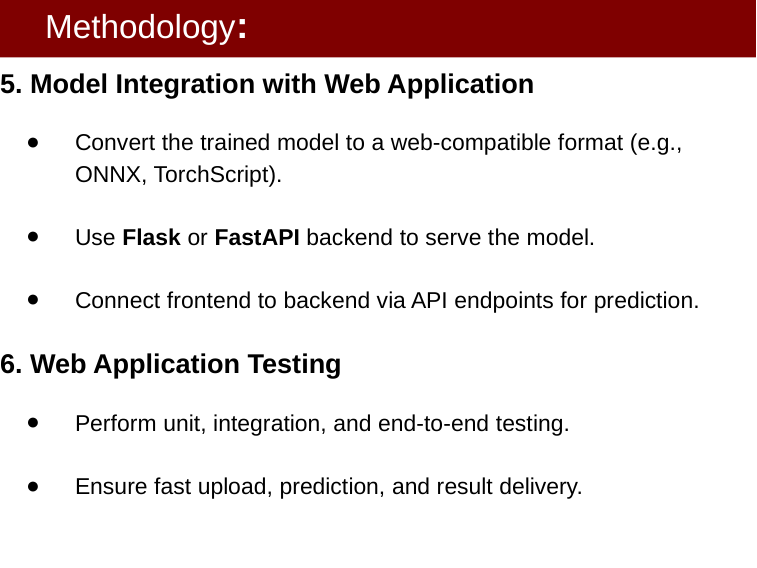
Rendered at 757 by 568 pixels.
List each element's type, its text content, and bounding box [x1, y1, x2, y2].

text_box Methodology: : [0, 0, 730, 106]
title 5. Model Integration with Web Application Convert the trained model to a web-compatible format (e.g., ONNX, TorchScript). Use Flask or FastAPI backend to serve the model. Connect frontend to backend via API endpoints for prediction. 6. Web Application Testing Perform unit, integration, and end-to-end testing. Ensure fast upload, prediction, and result delivery. [0, 61, 750, 568]
